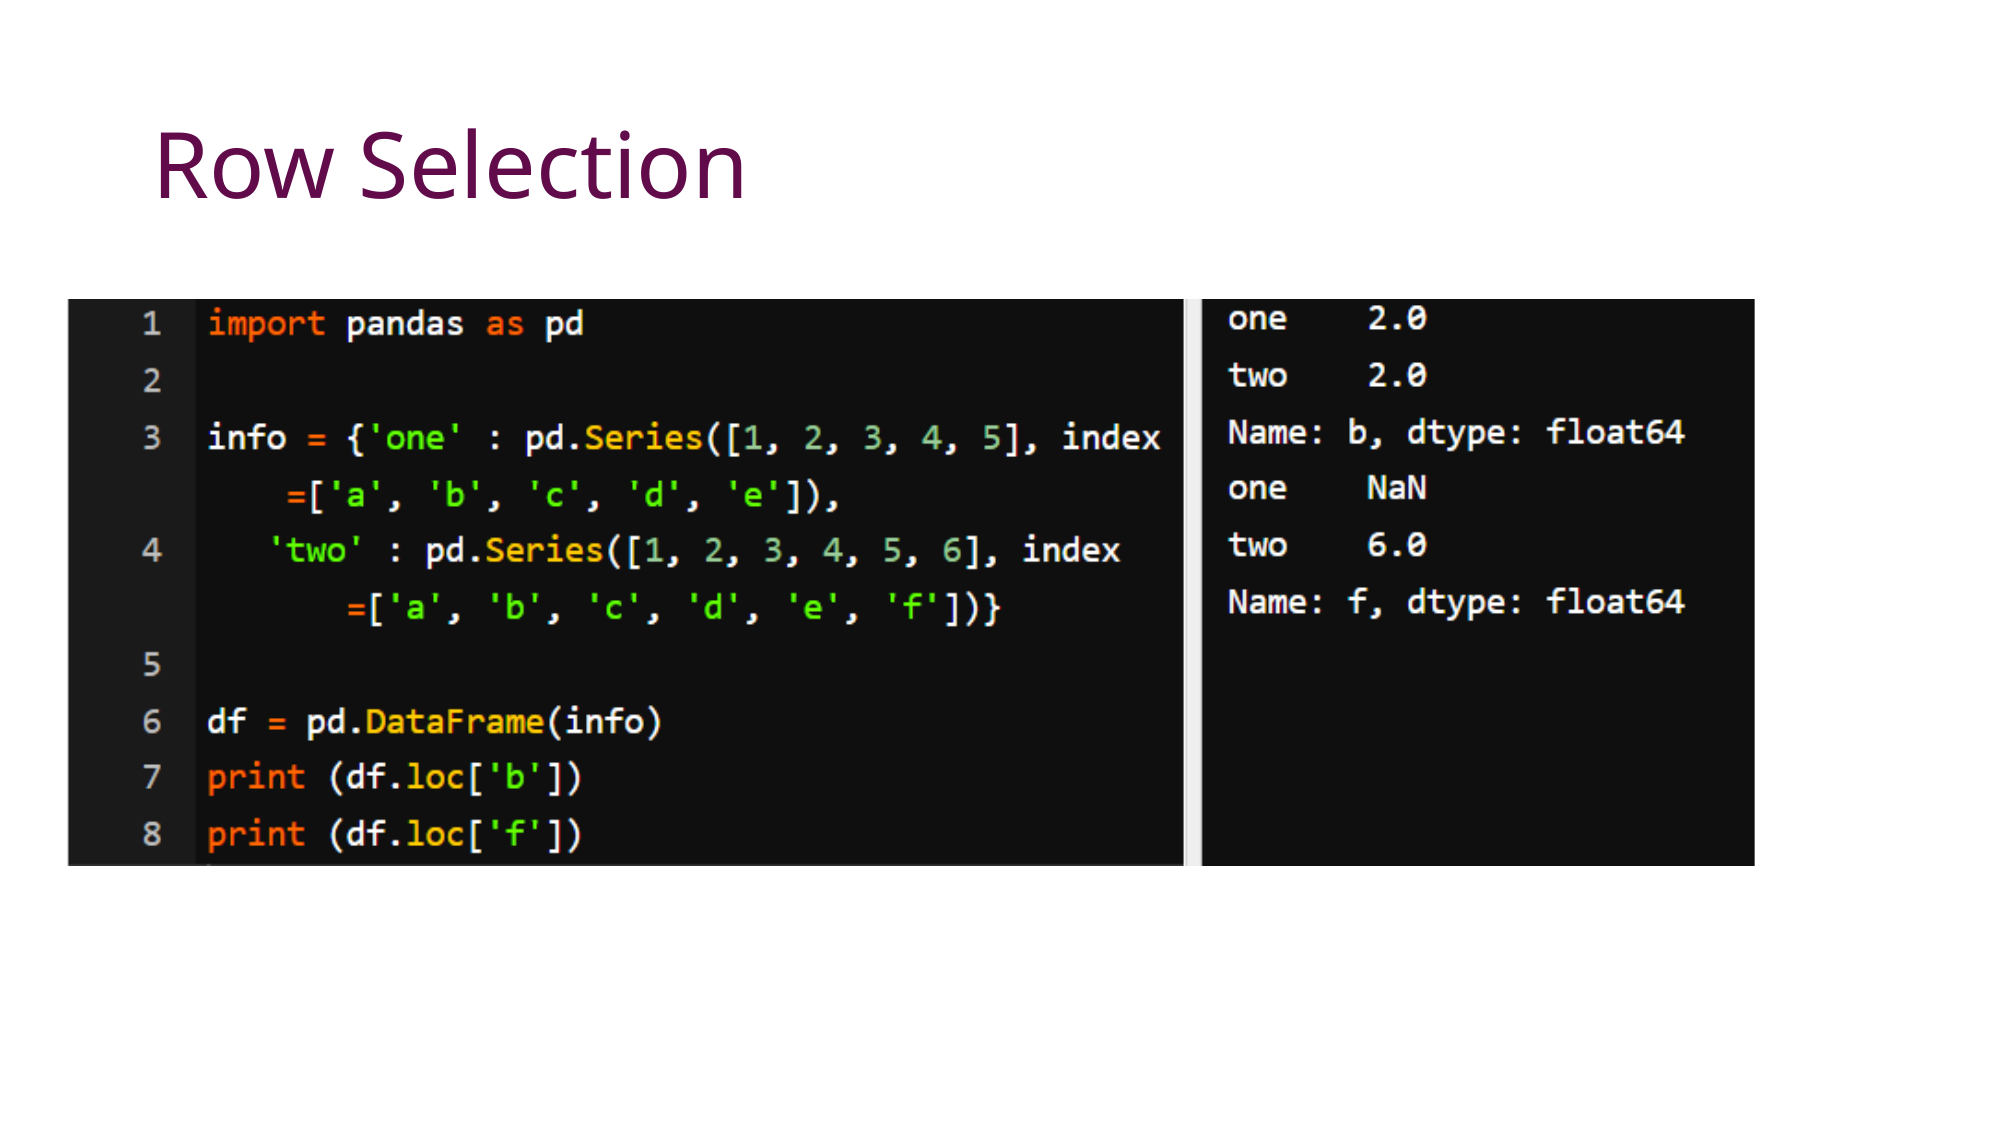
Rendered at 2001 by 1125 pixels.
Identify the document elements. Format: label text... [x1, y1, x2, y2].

picture [66, 299, 1755, 866]
title Row Selection [137, 59, 1863, 278]
